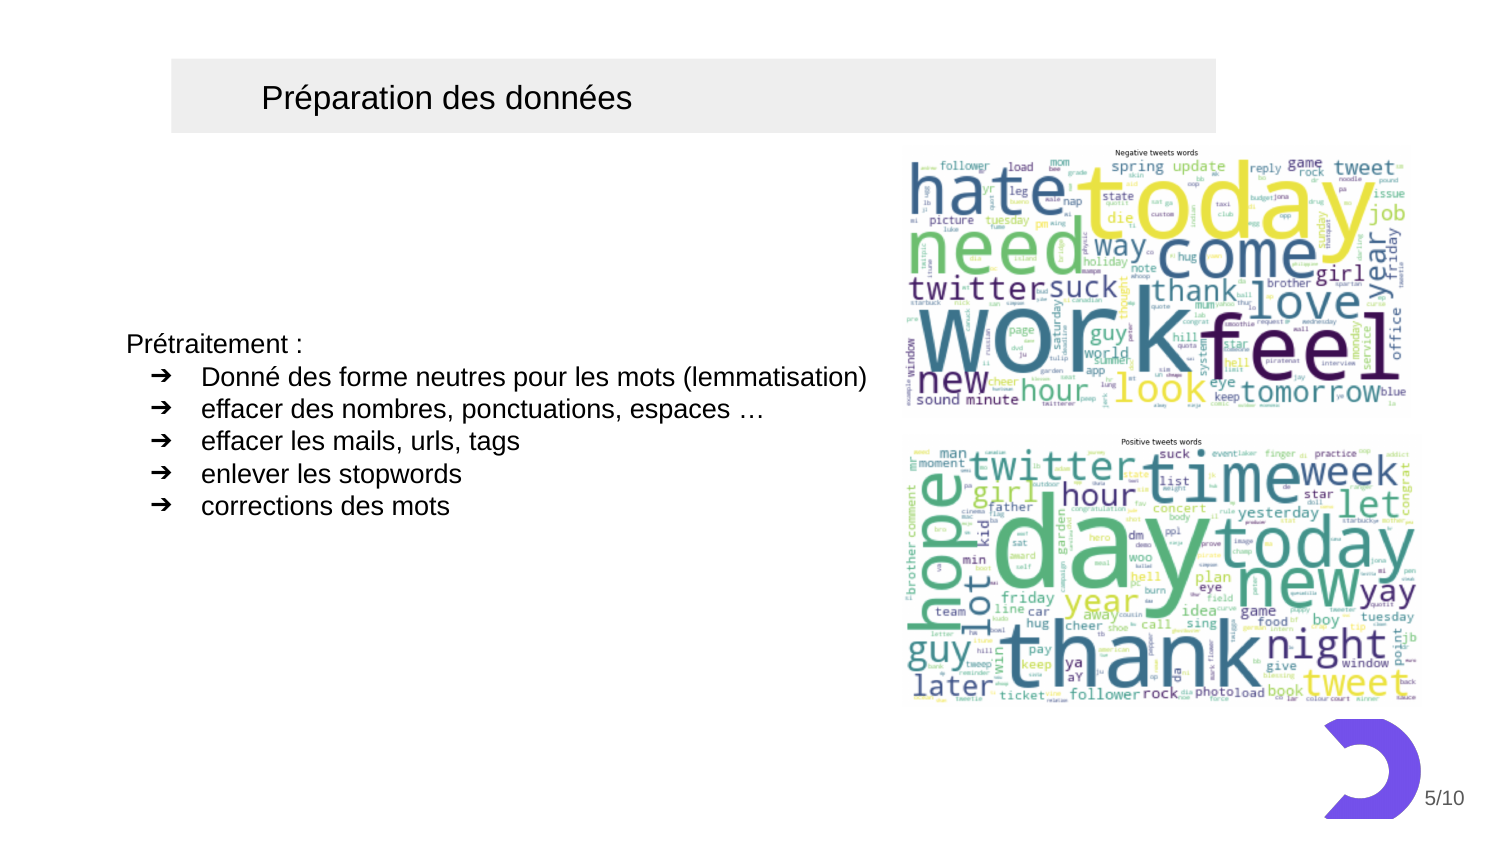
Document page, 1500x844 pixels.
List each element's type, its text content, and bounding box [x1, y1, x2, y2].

picture [1288, 718, 1450, 819]
text_box Prétraitement : Donné des forme neutres pour les mots (lemmatisation) effacer des nombres, ponctuations, espaces … effacer les mails, urls, tags enlever les stopwords corrections des mots [111, 162, 1389, 750]
slide_number ‹#›/10 [1389, 764, 1480, 830]
picture [902, 433, 1422, 707]
picture [902, 145, 1411, 419]
text_box Préparation des données [171, 58, 1216, 133]
